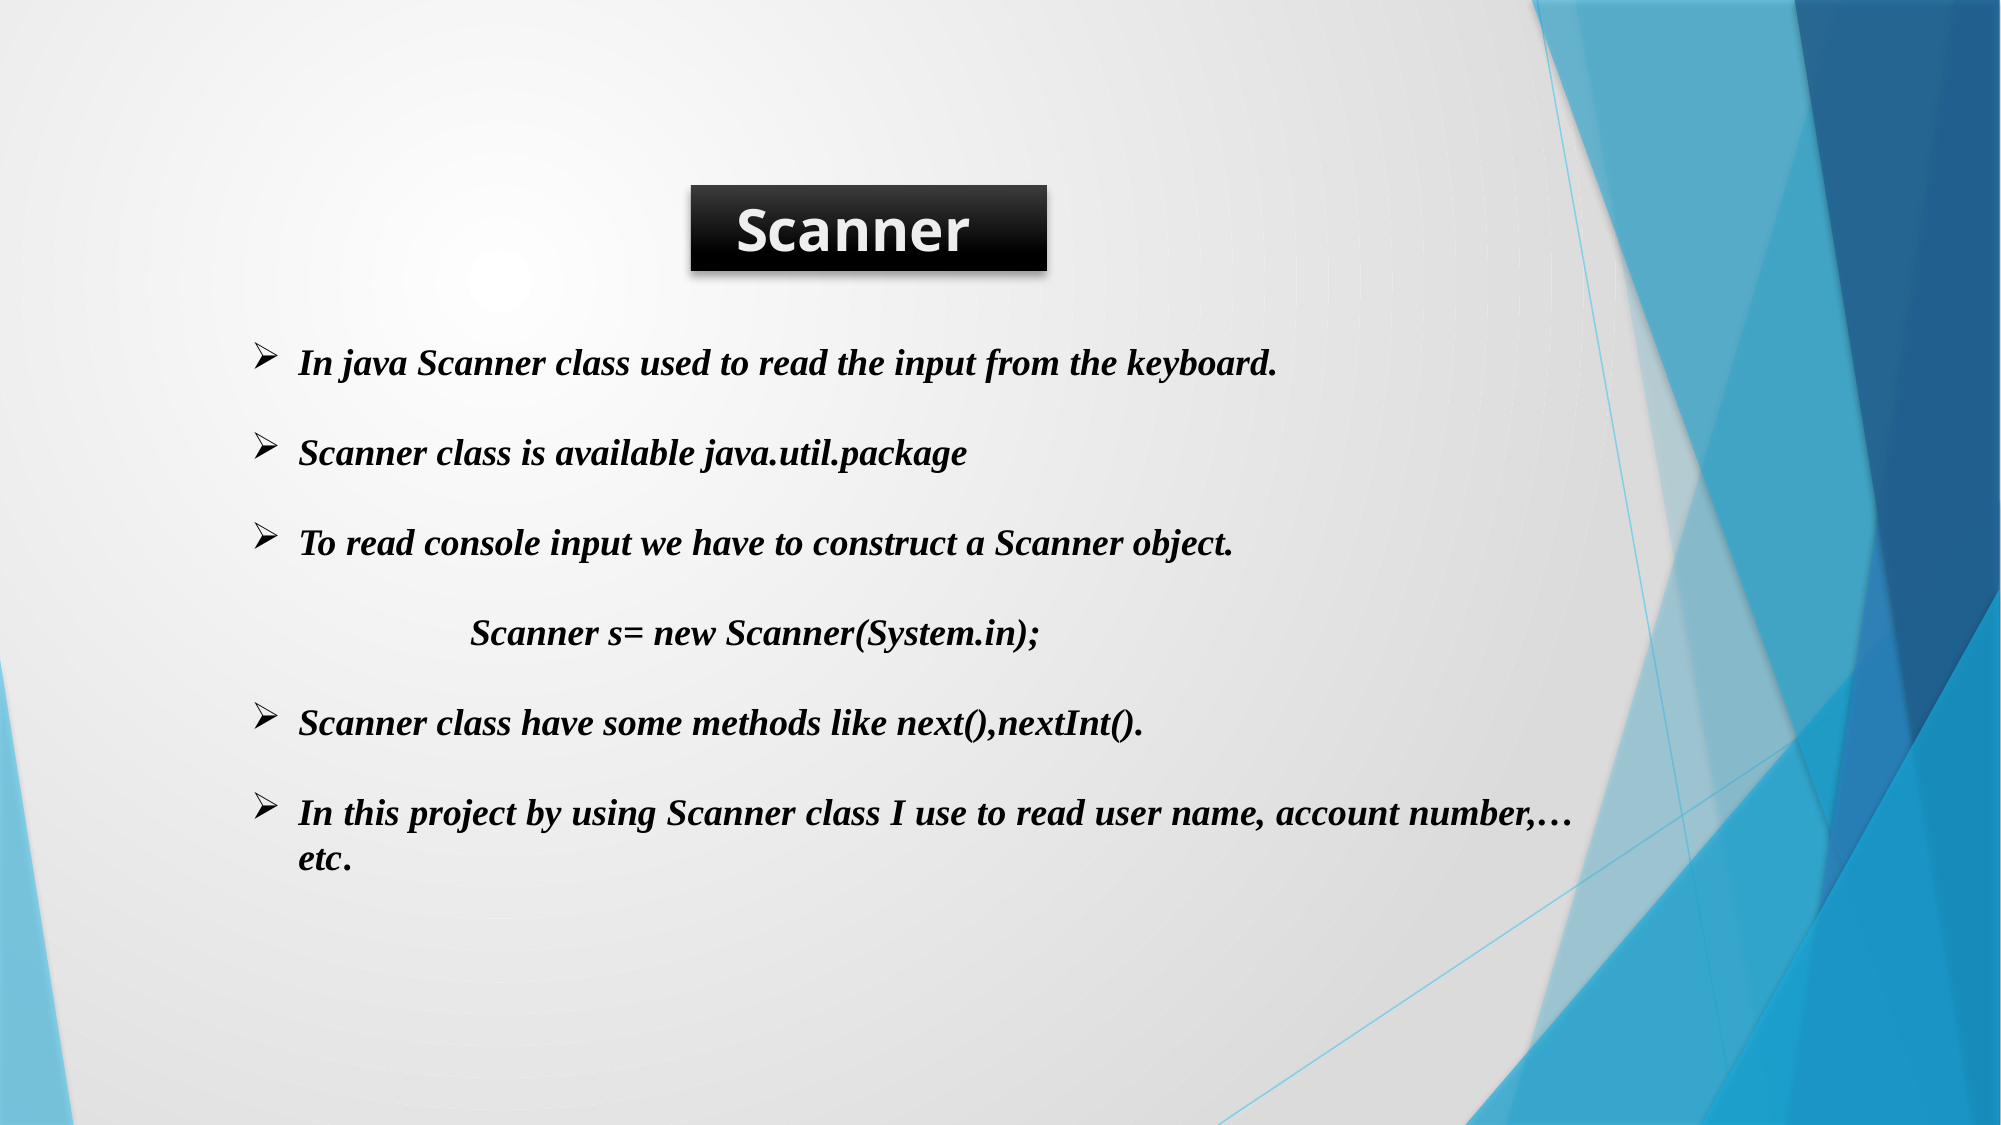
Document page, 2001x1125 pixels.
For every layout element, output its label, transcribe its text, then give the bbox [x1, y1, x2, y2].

text_box In java Scanner class used to read the input from the keyboard. Scanner class is available java.util.package To read console input we have to construct a Scanner object. Scanner s= new Scanner(System.in); Scanner class have some methods like next(),nextInt(). In this project by using Scanner class I use to read user name, account number,…etc. [236, 330, 1591, 1021]
text_box Scanner [690, 185, 1047, 271]
